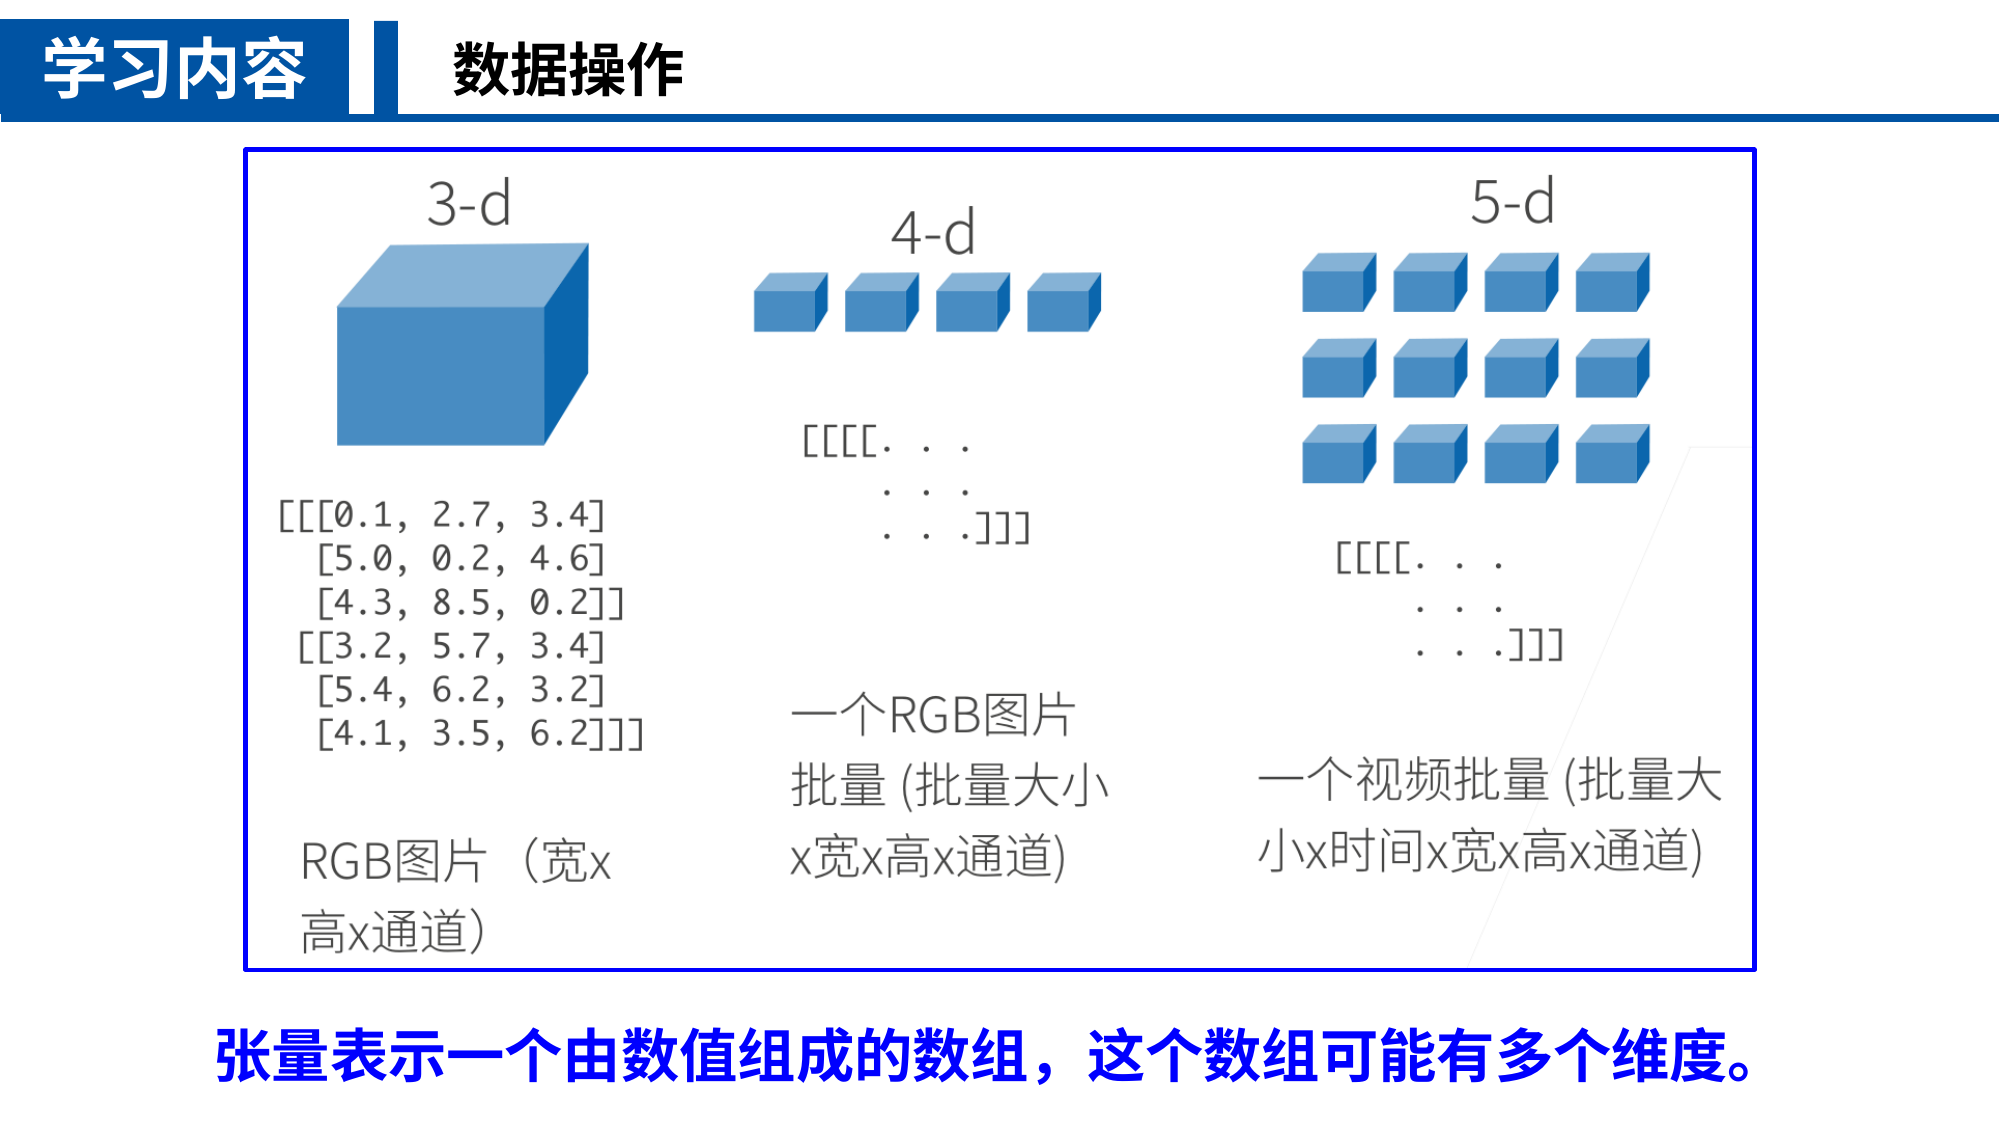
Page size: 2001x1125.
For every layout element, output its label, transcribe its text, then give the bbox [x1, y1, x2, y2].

text_box [0, 113, 2000, 123]
text_box 数据操作 [437, 25, 700, 111]
list 张量表⽰⼀个由数值组成的数组，这个数组可能有多个维度。 [0, 976, 2000, 1097]
text_box [373, 20, 399, 117]
text_box 学习内容 [0, 19, 349, 114]
picture [247, 151, 1752, 968]
